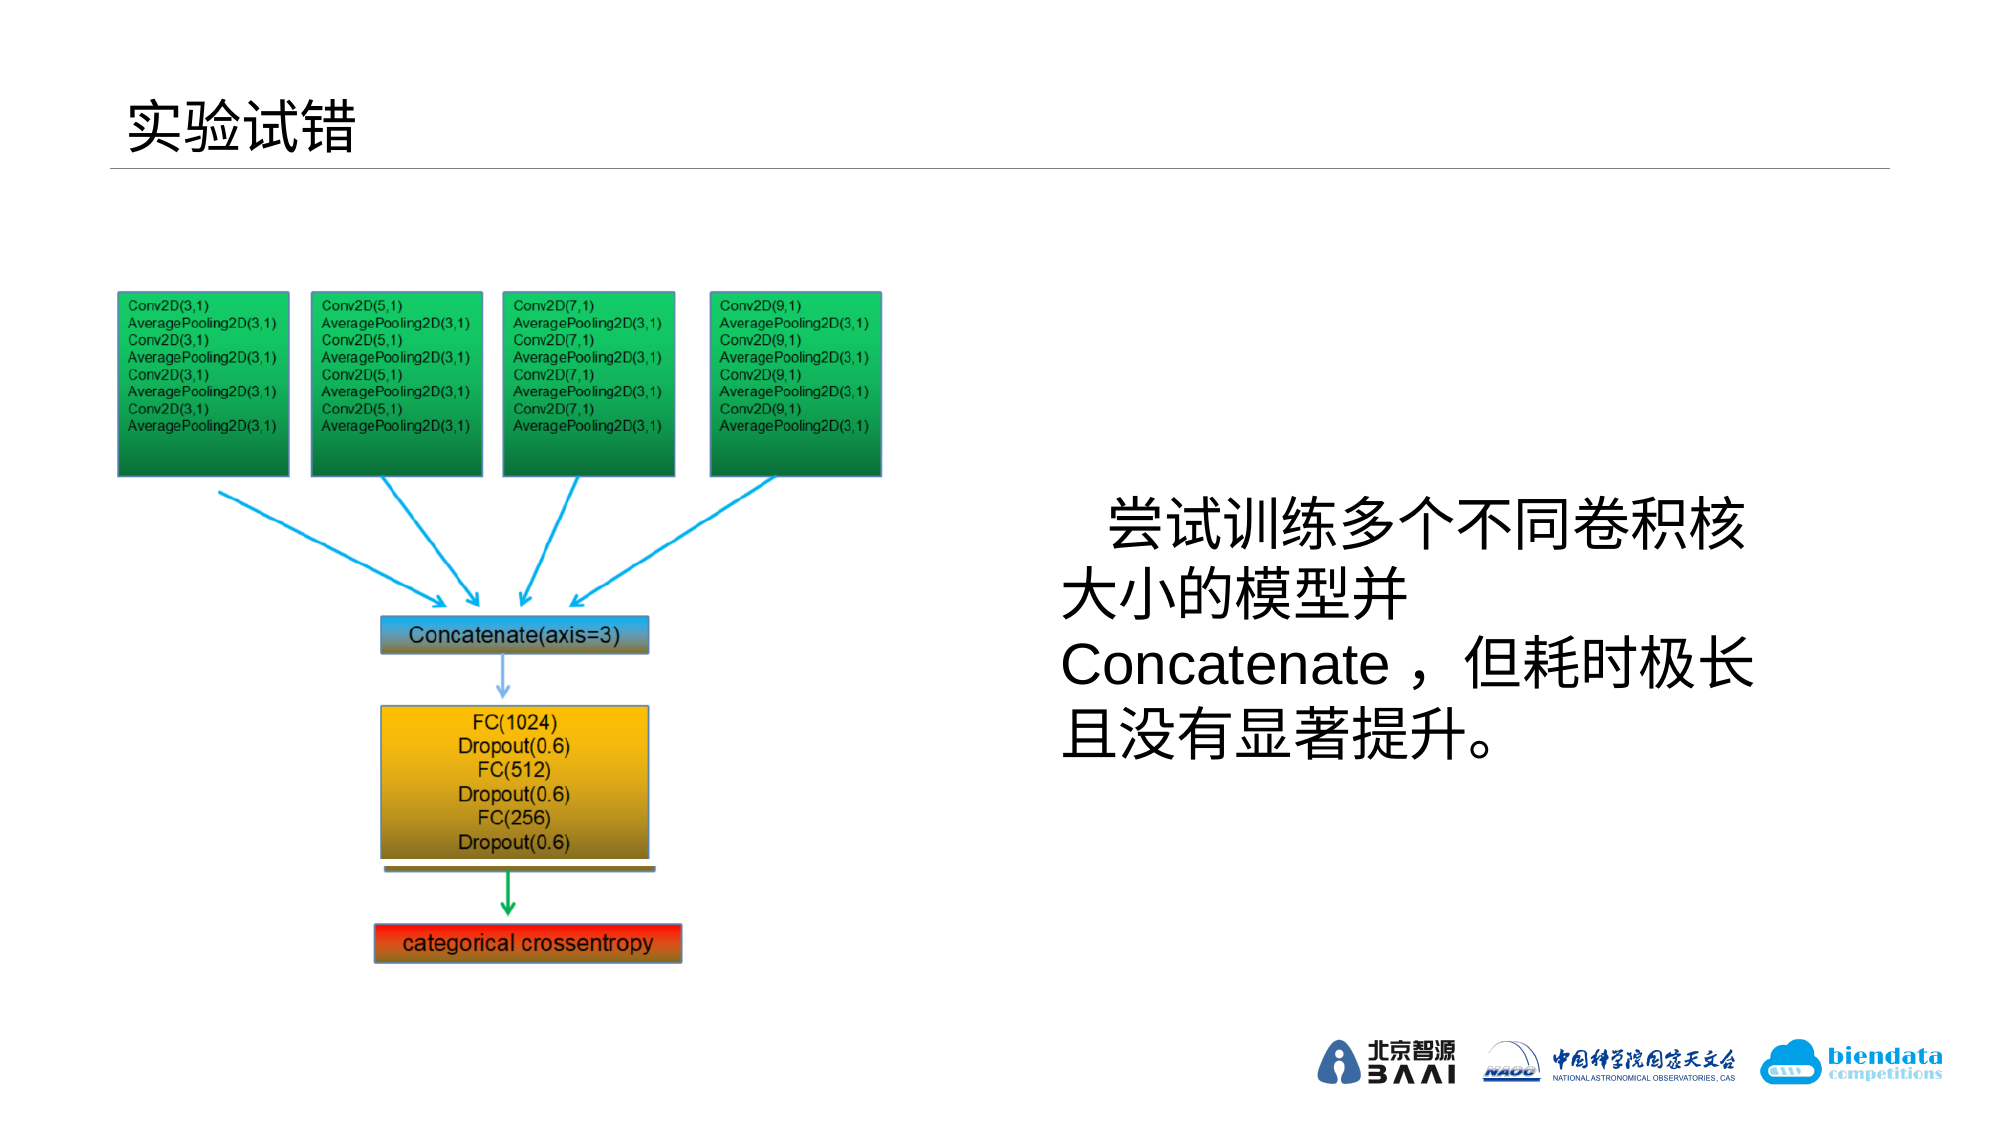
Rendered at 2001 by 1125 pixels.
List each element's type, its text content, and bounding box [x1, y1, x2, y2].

picture [1769, 1066, 1814, 1076]
picture [109, 283, 893, 974]
text_box 尝试训练多个不同卷积核大小的模型并Concatenate，但耗时极长且没有显著提升。 [1045, 479, 1815, 774]
picture [1315, 1035, 1752, 1092]
picture [1760, 1037, 1942, 1087]
title 实验试错 [109, 0, 1890, 169]
